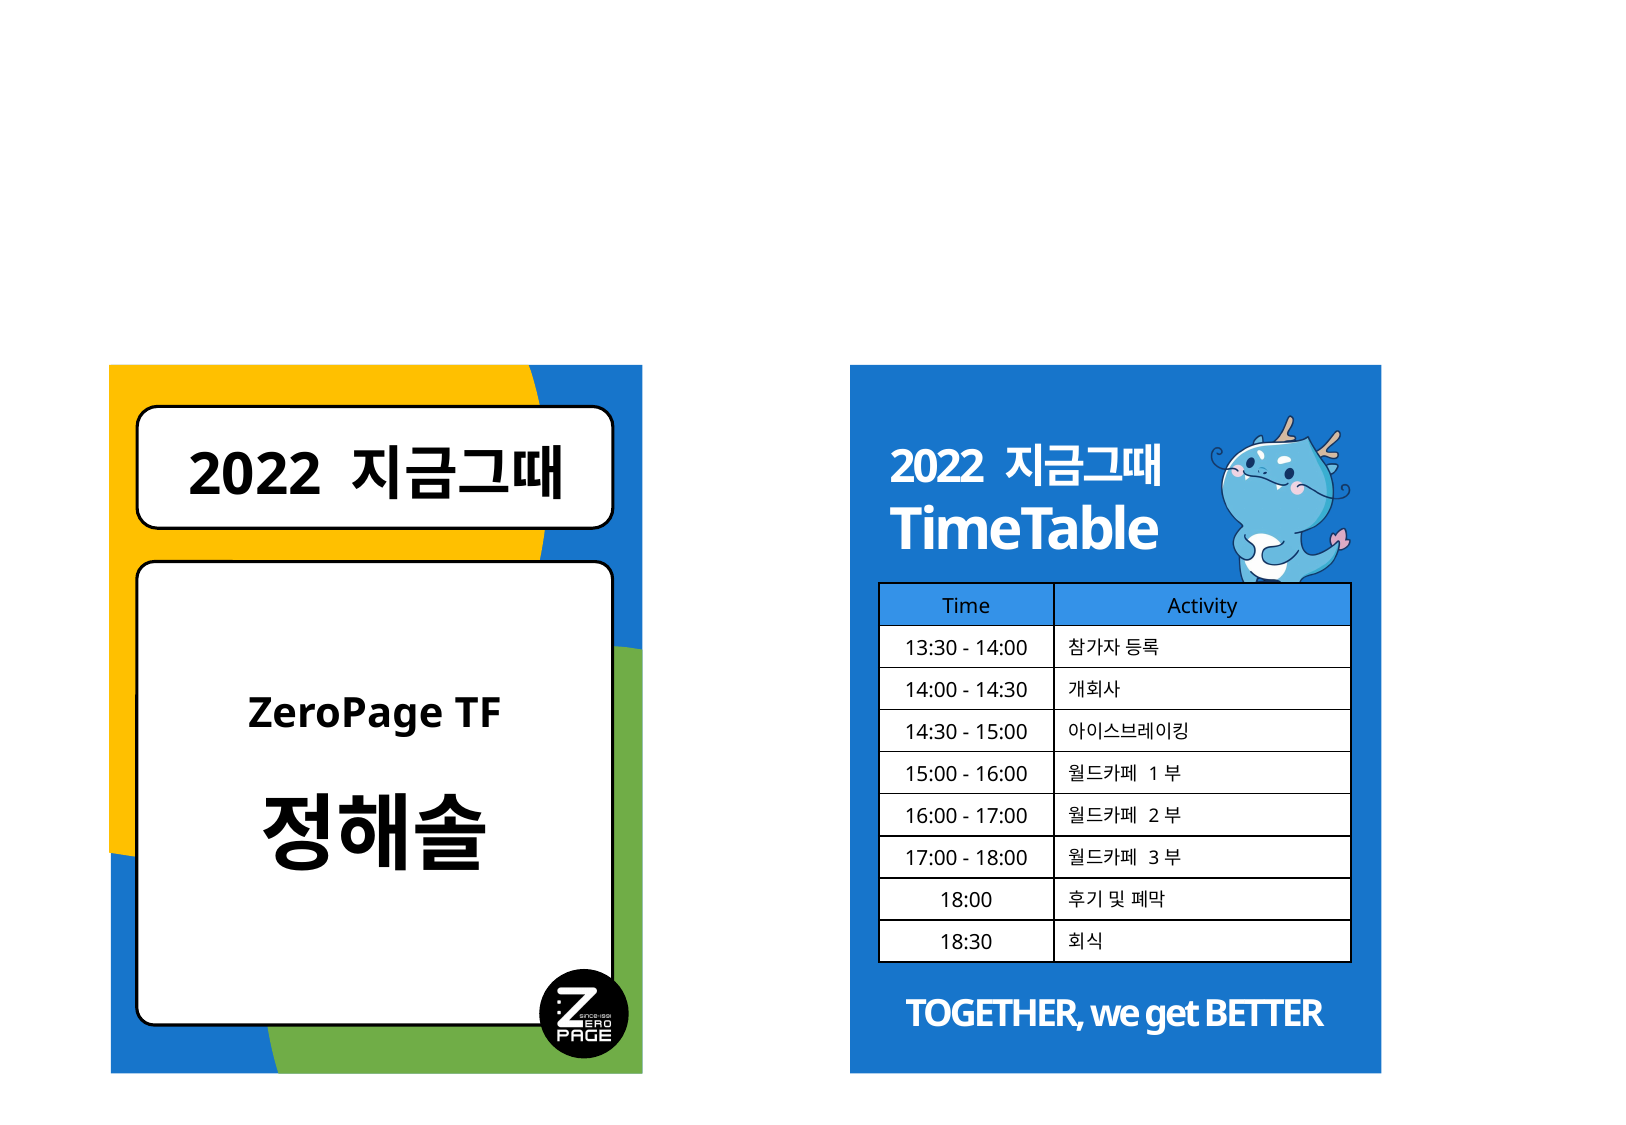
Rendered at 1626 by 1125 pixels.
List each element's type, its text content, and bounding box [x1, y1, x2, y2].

text_box [530, 364, 643, 648]
table_cell 18:00 [880, 879, 1053, 919]
text_box [849, 364, 1383, 1074]
text_box TOGETHER, we get BETTER [890, 981, 1340, 1042]
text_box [233, 678, 518, 889]
table_cell 회식 [1055, 921, 1350, 961]
table_header Time [880, 584, 1053, 625]
text_box [107, 363, 541, 858]
table_cell 18:30 [880, 921, 1053, 961]
text_box [110, 854, 277, 1074]
table_cell 14:30 - 15:00 [880, 710, 1053, 751]
table_cell 13:30 - 14:00 [880, 626, 1053, 667]
table_cell 월드카페 2부 [1055, 794, 1350, 835]
table_header Activity [1055, 584, 1350, 625]
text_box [539, 968, 629, 1059]
table_cell 14:00 - 14:30 [880, 668, 1053, 709]
text_box 2022 지금그때 TimeTable [874, 428, 1179, 569]
table_cell 월드카페 1부 [1055, 752, 1350, 793]
table_cell 15:00 - 16:00 [880, 752, 1053, 793]
picture [1209, 415, 1352, 602]
text_box [266, 645, 644, 1075]
table_cell 16:00 - 17:00 [880, 794, 1053, 835]
table_cell 개회사 [1055, 668, 1350, 709]
table_cell 월드카페 3부 [1055, 837, 1350, 877]
table_cell 아이스브레이킹 [1055, 710, 1350, 751]
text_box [136, 406, 613, 1025]
table_cell 참가자 등록 [1055, 626, 1350, 667]
table_cell 후기 및 폐막 [1055, 879, 1350, 919]
table_cell 17:00 - 18:00 [880, 837, 1053, 877]
